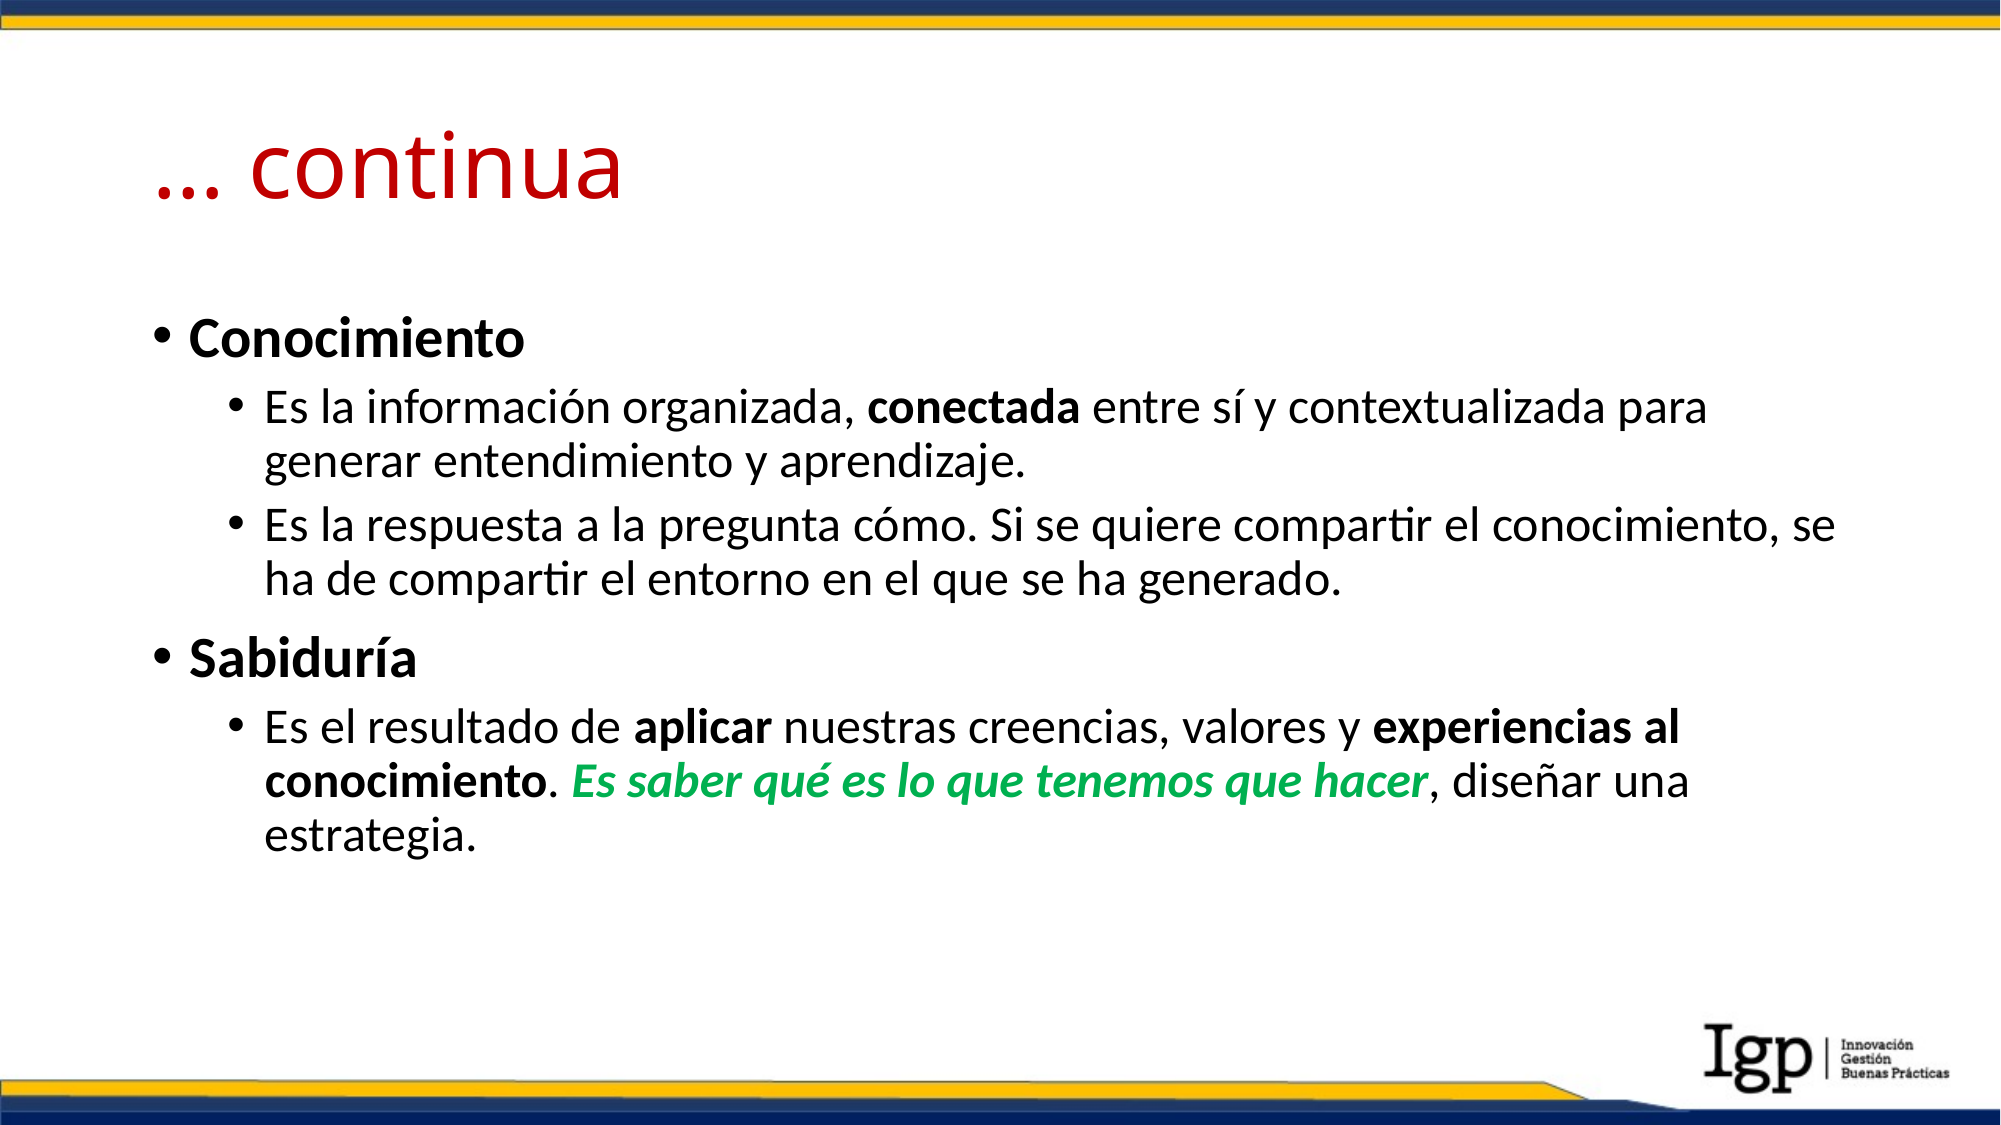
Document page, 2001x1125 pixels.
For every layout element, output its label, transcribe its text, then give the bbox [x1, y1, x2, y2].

picture [0, 0, 2001, 1125]
title … continua [137, 59, 1863, 278]
list Conocimiento Es la información organizada, conectada entre sí y contextualizada para generar entendimiento y aprendizaje. Es la respuesta a la pregunta cómo. Si se quiere compartir el conocimiento, se ha de compartir el entorno en el que se ha generado. Sabiduría Es el resultado de aplicar nuestras creencias, valores y experiencias al conocimiento. Es saber qué es lo que tenemos que hacer, diseñar una estrategia. [137, 299, 1863, 1014]
